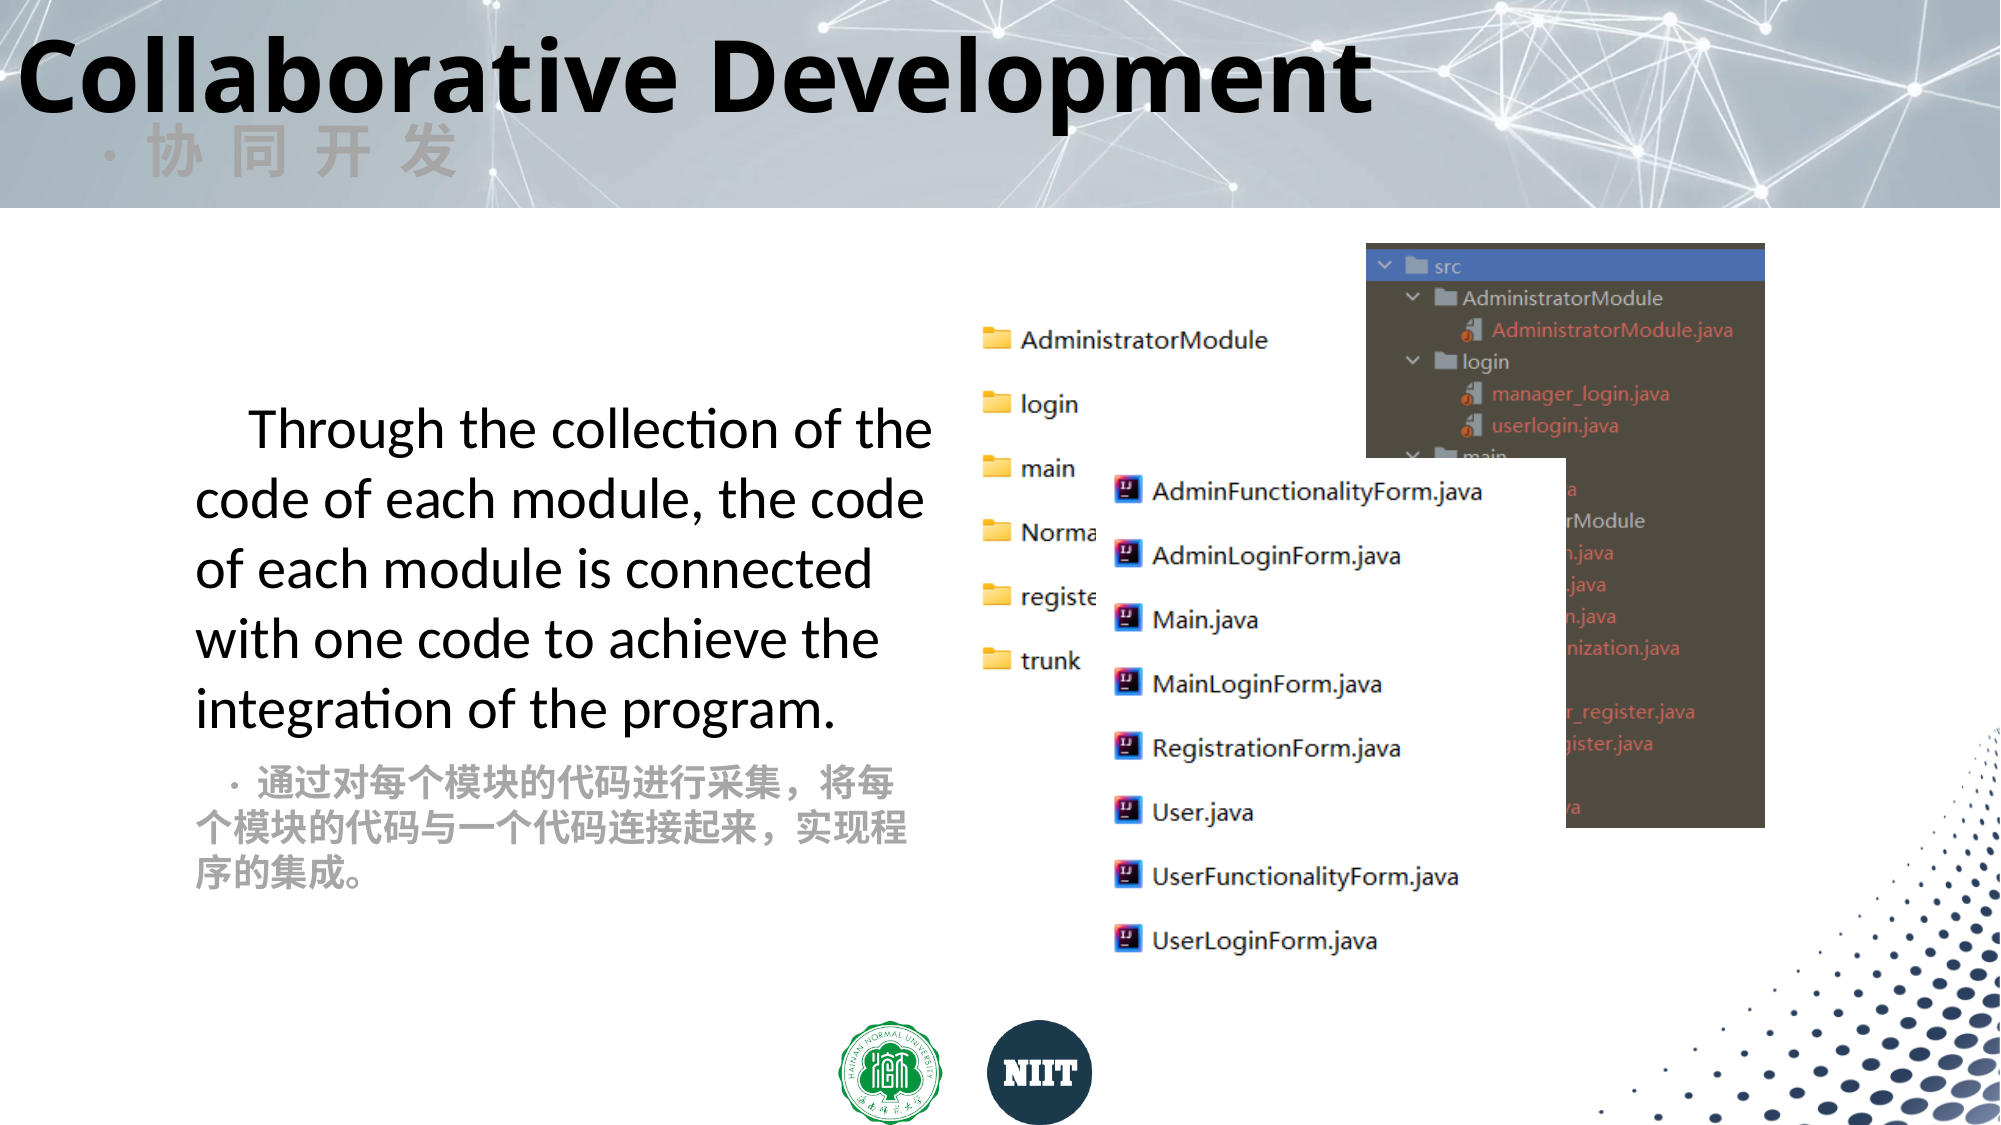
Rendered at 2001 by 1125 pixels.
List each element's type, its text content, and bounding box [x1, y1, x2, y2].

picture [0, 0, 2000, 208]
picture [830, 1017, 950, 1125]
text_box Through the collection of the code of each module, the code of each module is connected with one code to achieve the integration of the program. [180, 383, 956, 748]
text_box · 协 同 开 发 [88, 106, 528, 192]
text_box · 通过对每个模块的代码进行采集，将每个模块的代码与一个代码连接起来，实现程序的集成。 [180, 751, 945, 902]
picture [987, 1020, 1092, 1125]
picture [955, 243, 2000, 1125]
title Collaborative Development [0, 0, 1725, 160]
